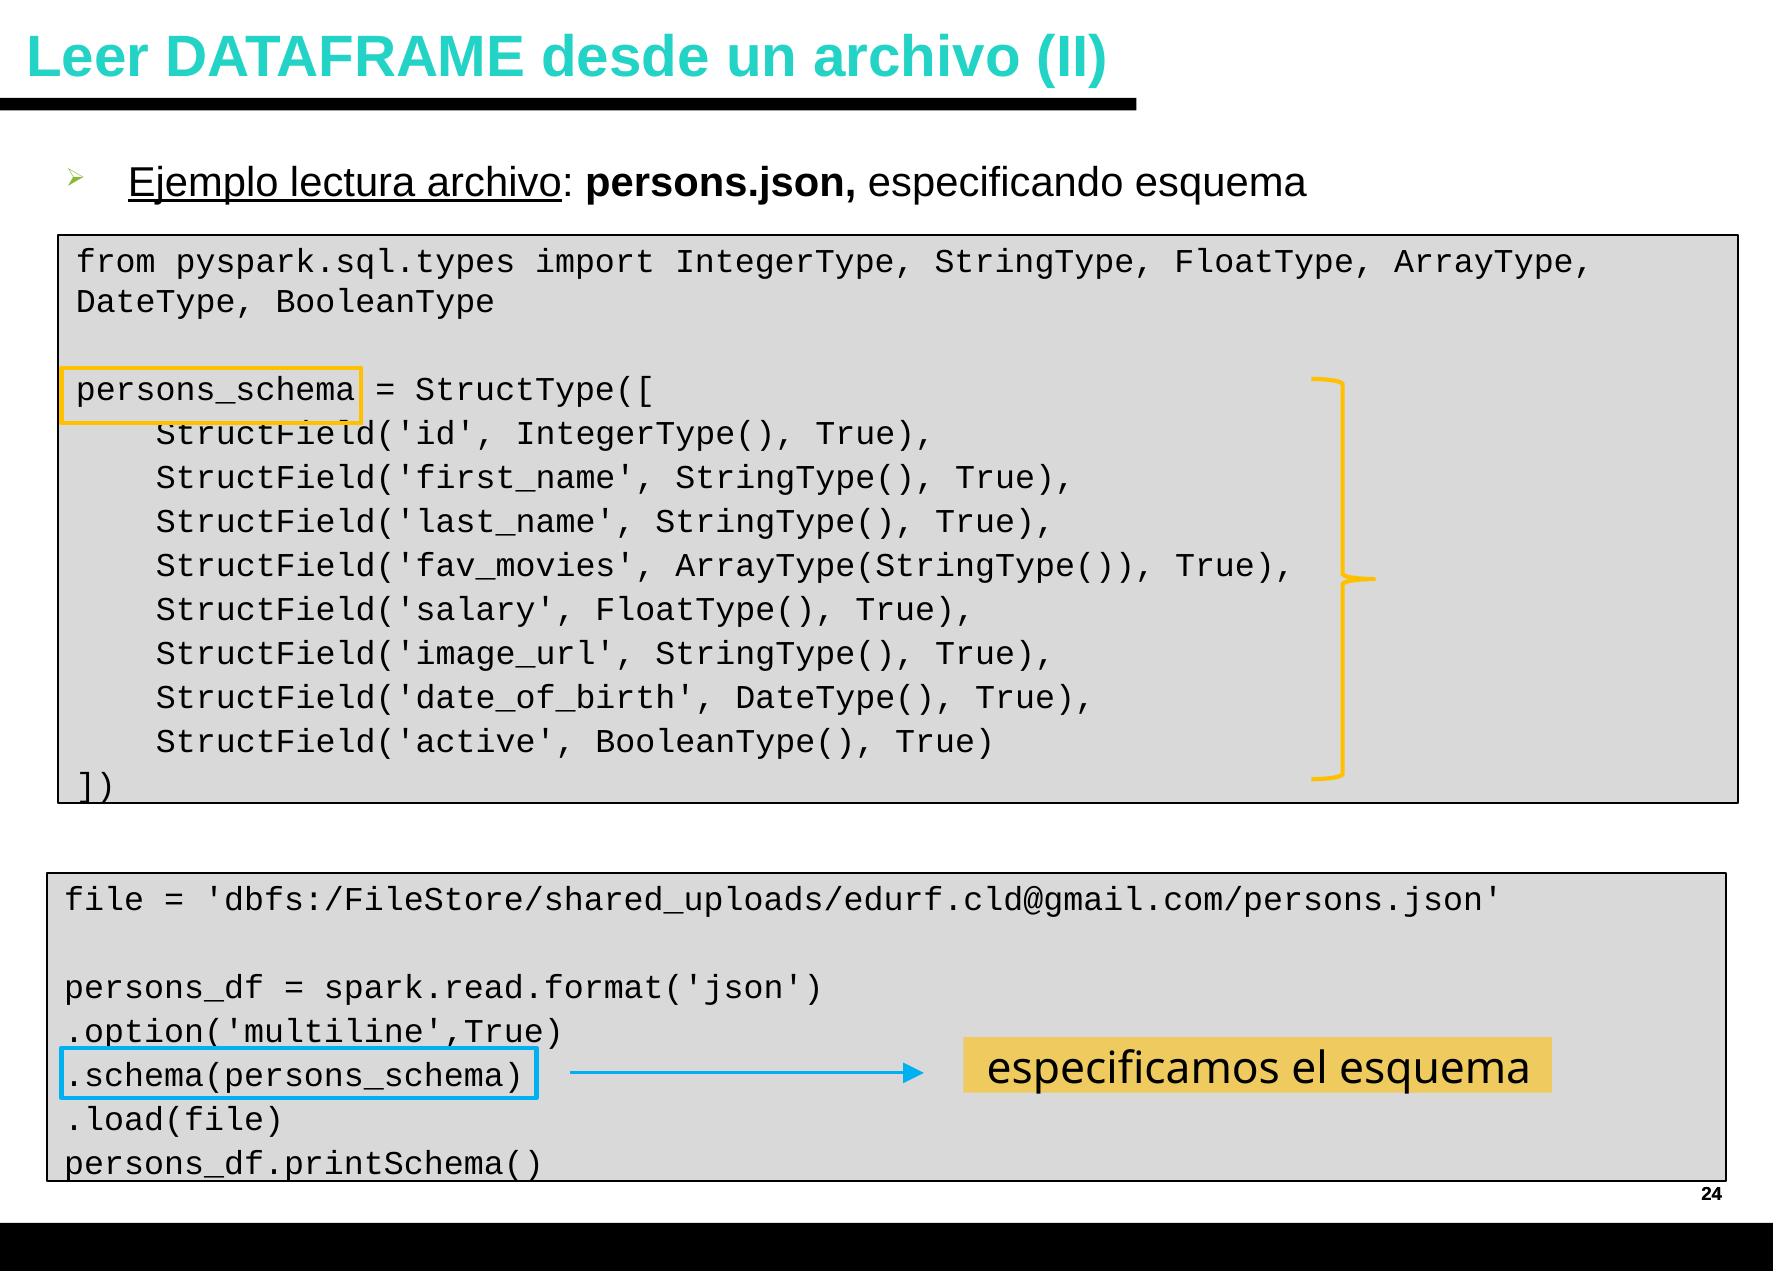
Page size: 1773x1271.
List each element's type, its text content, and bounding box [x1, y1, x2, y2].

text_box Ejemplo lectura archivo: persons.json, especificando esquema [48, 122, 1763, 213]
text_box [61, 1047, 537, 1098]
text_box 24 [1686, 1162, 1756, 1223]
text_box [0, 96, 1138, 112]
text_box [1311, 378, 1375, 780]
text_box from pyspark.sql.types import IntegerType, StringType, FloatType, ArrayType, DateType, BooleanType persons_schema = StructType([ StructField('id', IntegerType(), True), StructField('first_name', StringType(), True), StructField('last_name', StringType(), True), StructField('fav_movies', ArrayType(StringType()), True), StructField('salary', FloatType(), True), StructField('image_url', StringType(), True), StructField('date_of_birth', DateType(), True), StructField('active', BooleanType(), True) ]) [58, 235, 1738, 804]
title Leer DATAFRAME desde un archivo (II) [11, 10, 348, 96]
text_box especificamos el esquema [963, 1037, 1552, 1093]
text_box [61, 368, 362, 423]
text_box [348, 0, 499, 96]
title Leer DATAFRAME desde un archivo (II) [499, 10, 1612, 111]
text_box file = 'dbfs:/FileStore/shared_uploads/edurf.cld@gmail.com/persons.json' persons_df = spark.read.format('json') .option('multiline',True) .schema(persons_schema) .load(file) persons_df.printSchema() [46, 873, 1727, 1182]
